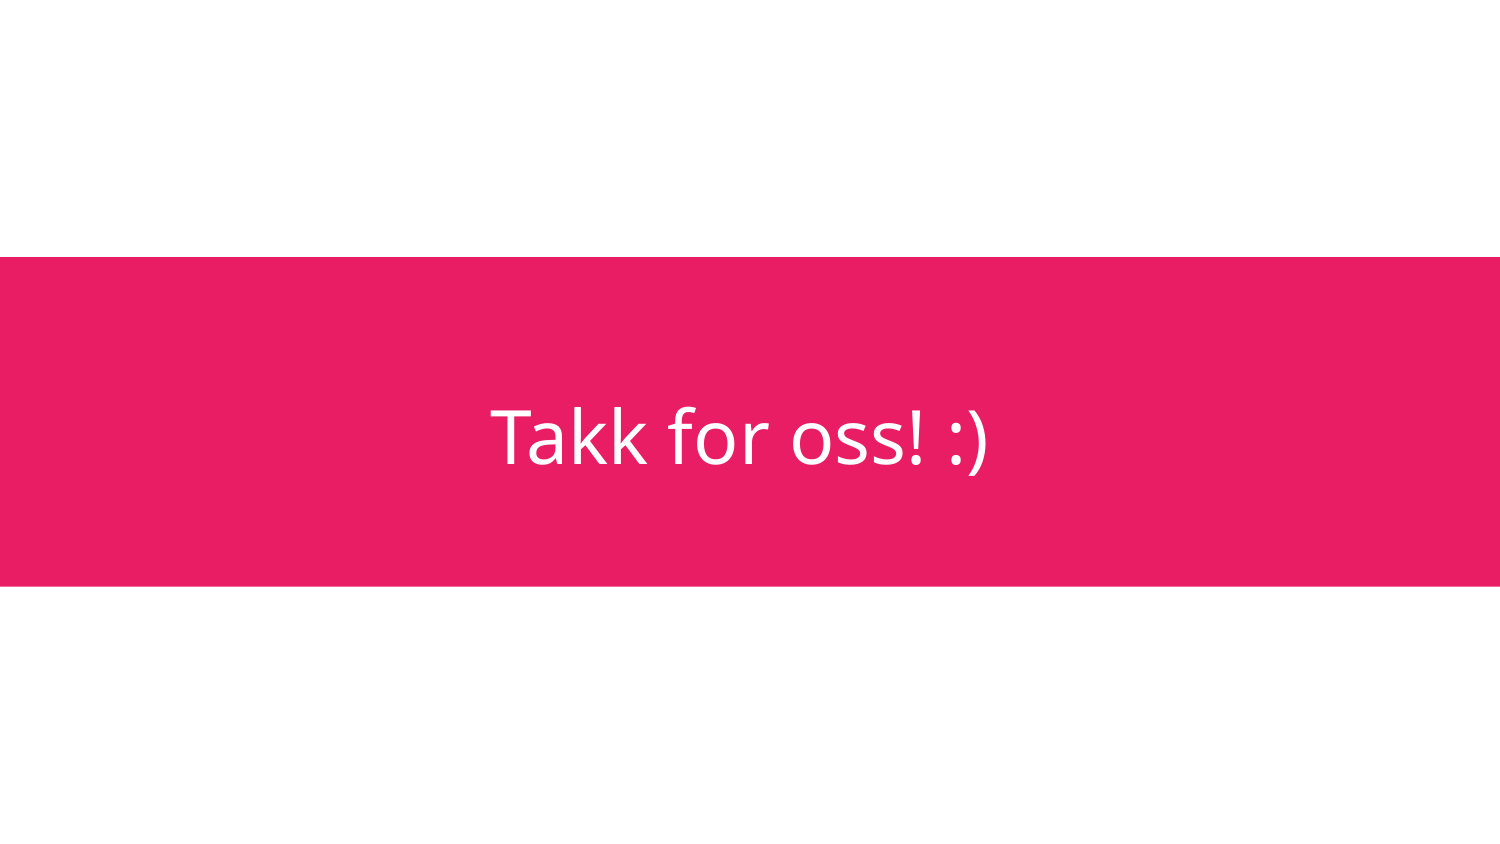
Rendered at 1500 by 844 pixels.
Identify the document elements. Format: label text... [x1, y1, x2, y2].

title Takk for oss! :) [70, 309, 1430, 559]
